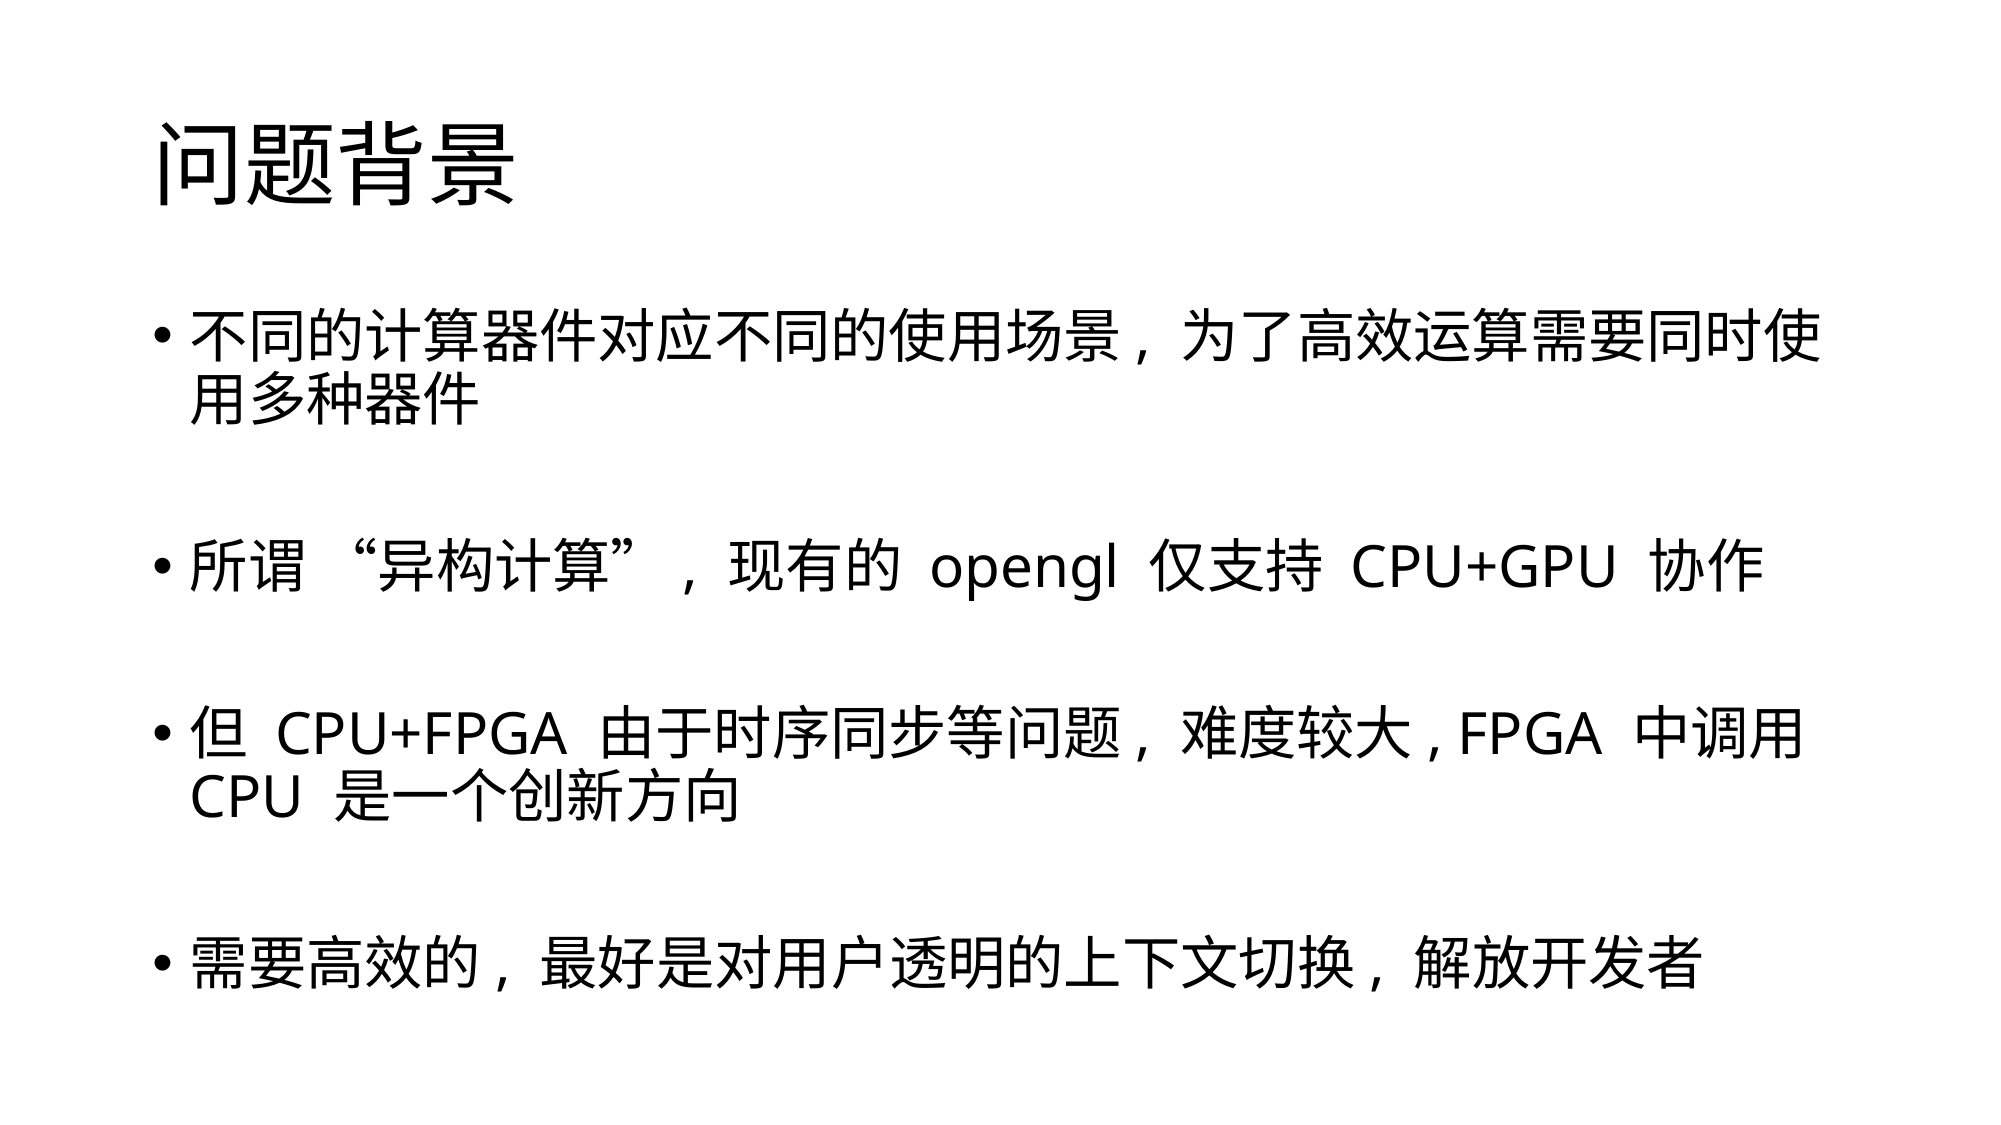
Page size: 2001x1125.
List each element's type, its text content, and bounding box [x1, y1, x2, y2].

title 问题背景 [137, 59, 1863, 278]
list 不同的计算器件对应不同的使用场景, 为了高效运算需要同时使用多种器件 所谓 “异构计算”, 现有的 opengl 仅支持 CPU+GPU 协作 但 CPU+FPGA 由于时序同步等问题, 难度较大, FPGA 中调用 CPU 是一个创新方向 需要高效的, 最好是对用户透明的上下文切换, 解放开发者 [137, 299, 1863, 1014]
